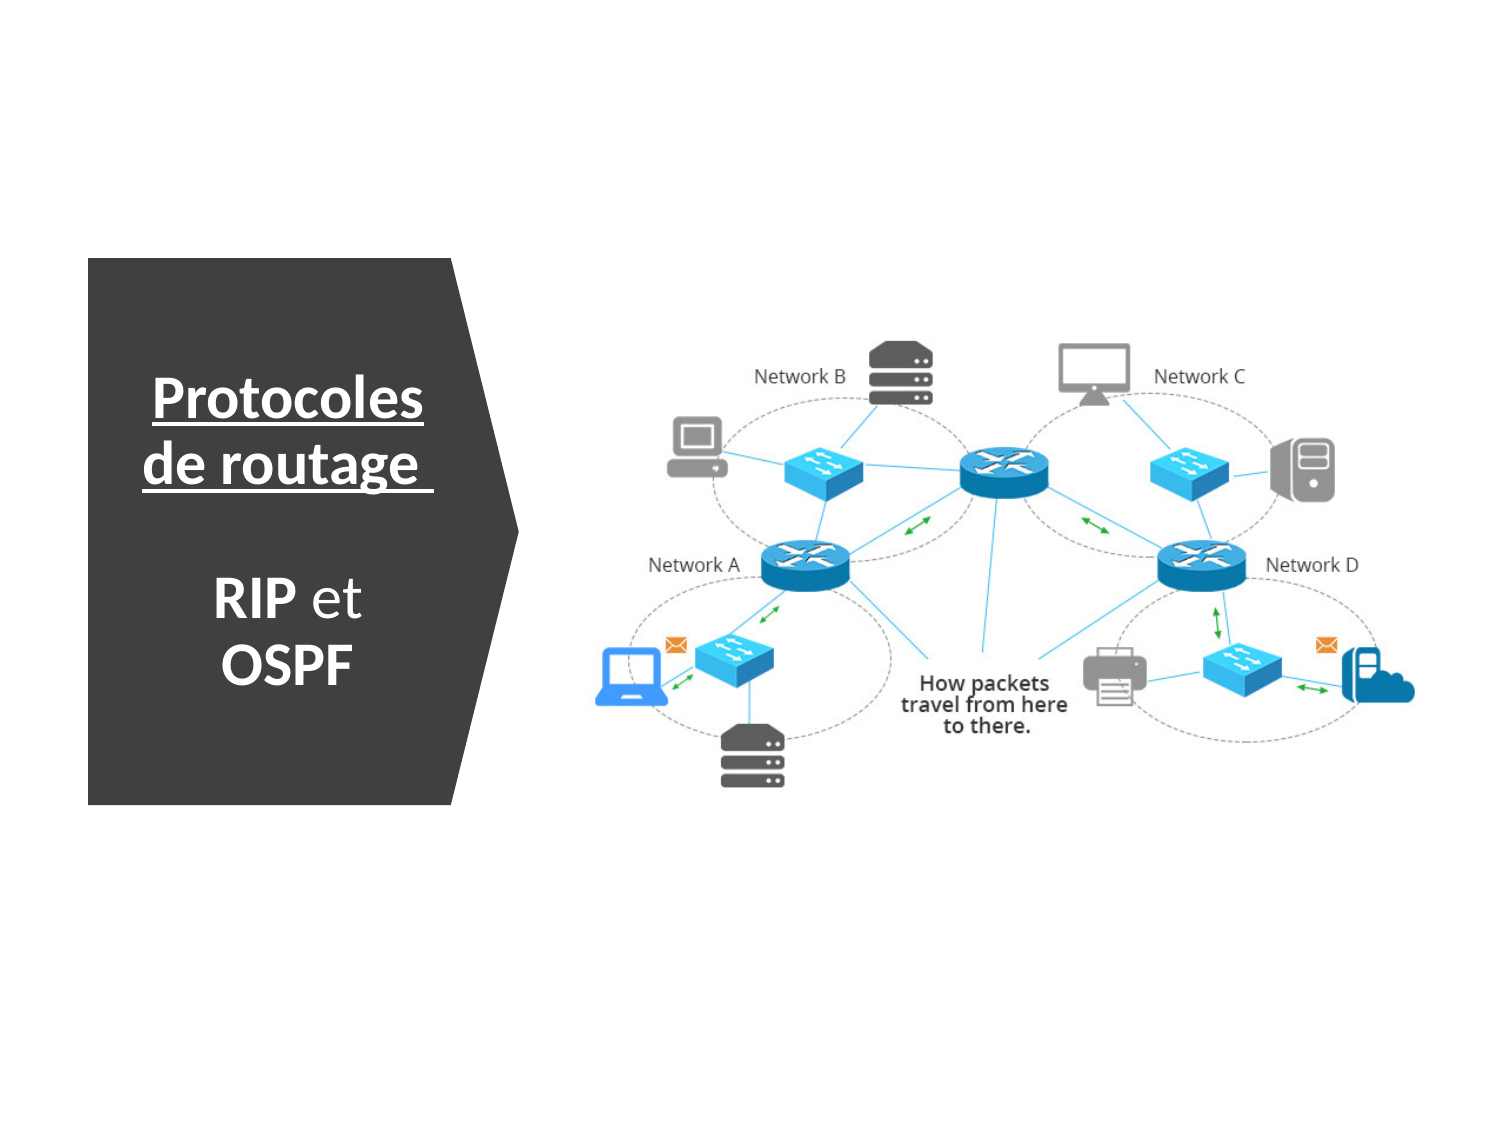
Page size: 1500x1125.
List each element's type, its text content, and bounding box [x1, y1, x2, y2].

picture [587, 321, 1423, 804]
text_box [86, 256, 521, 808]
title Protocoles de routage RIP et OSPF [126, 322, 450, 741]
